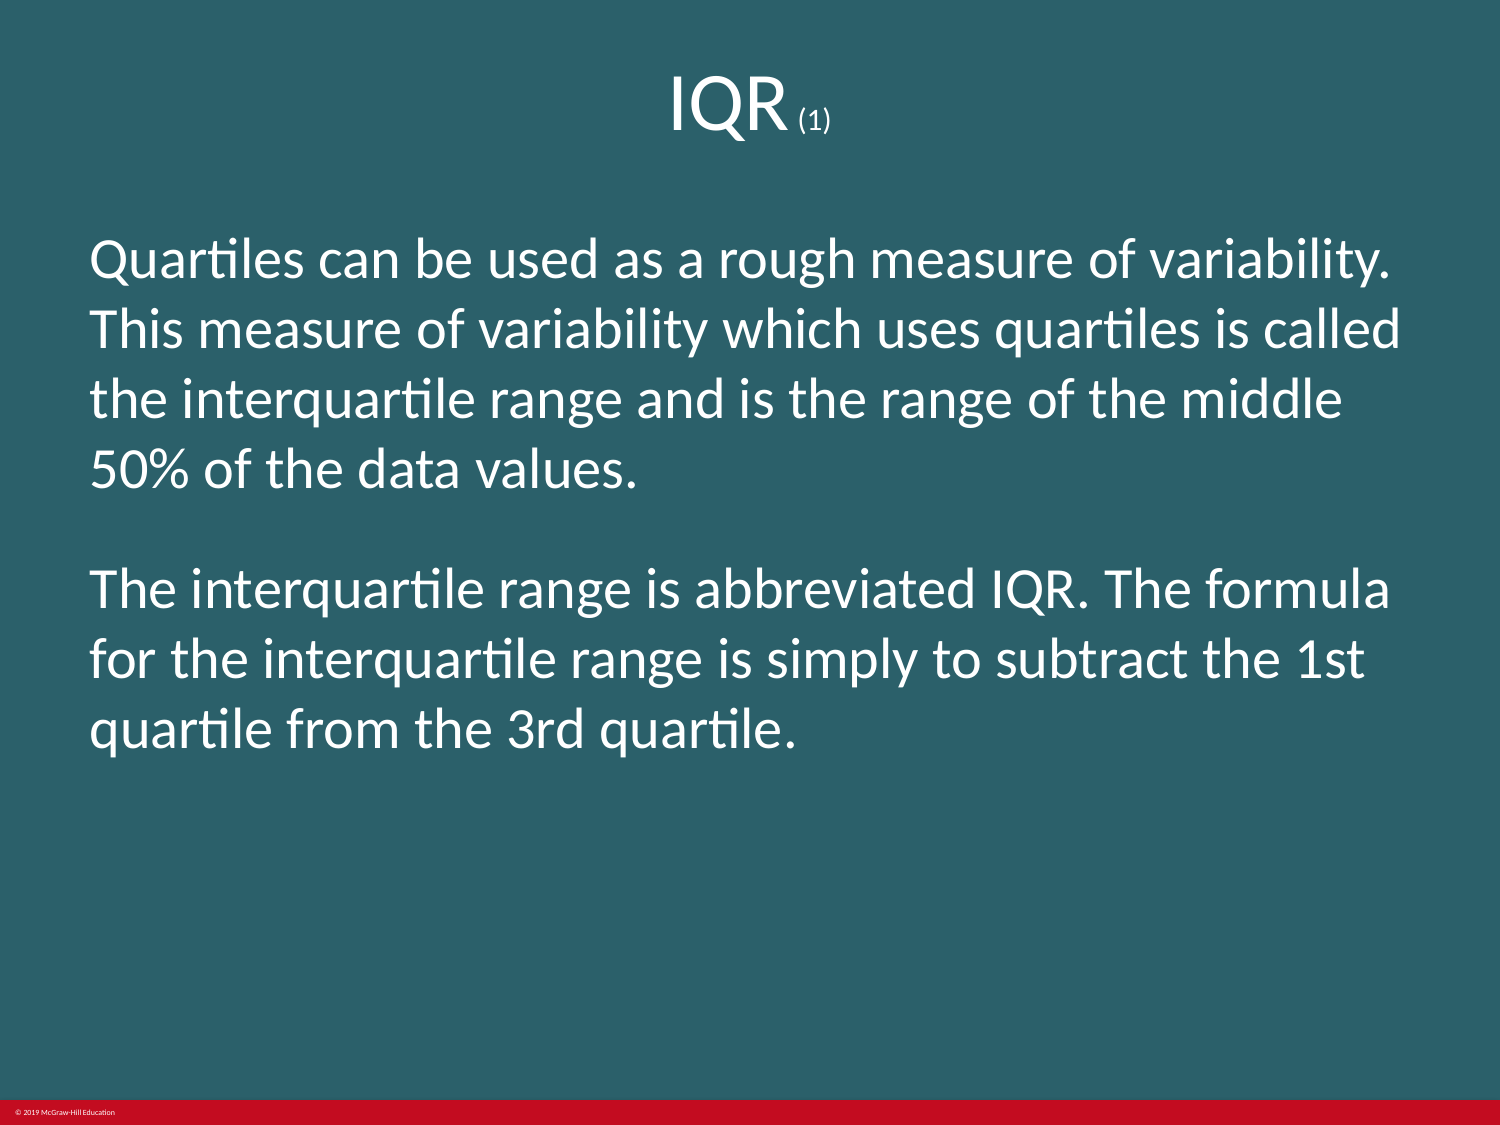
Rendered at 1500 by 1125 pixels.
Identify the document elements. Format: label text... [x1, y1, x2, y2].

title IQR (1) [0, 0, 1500, 195]
